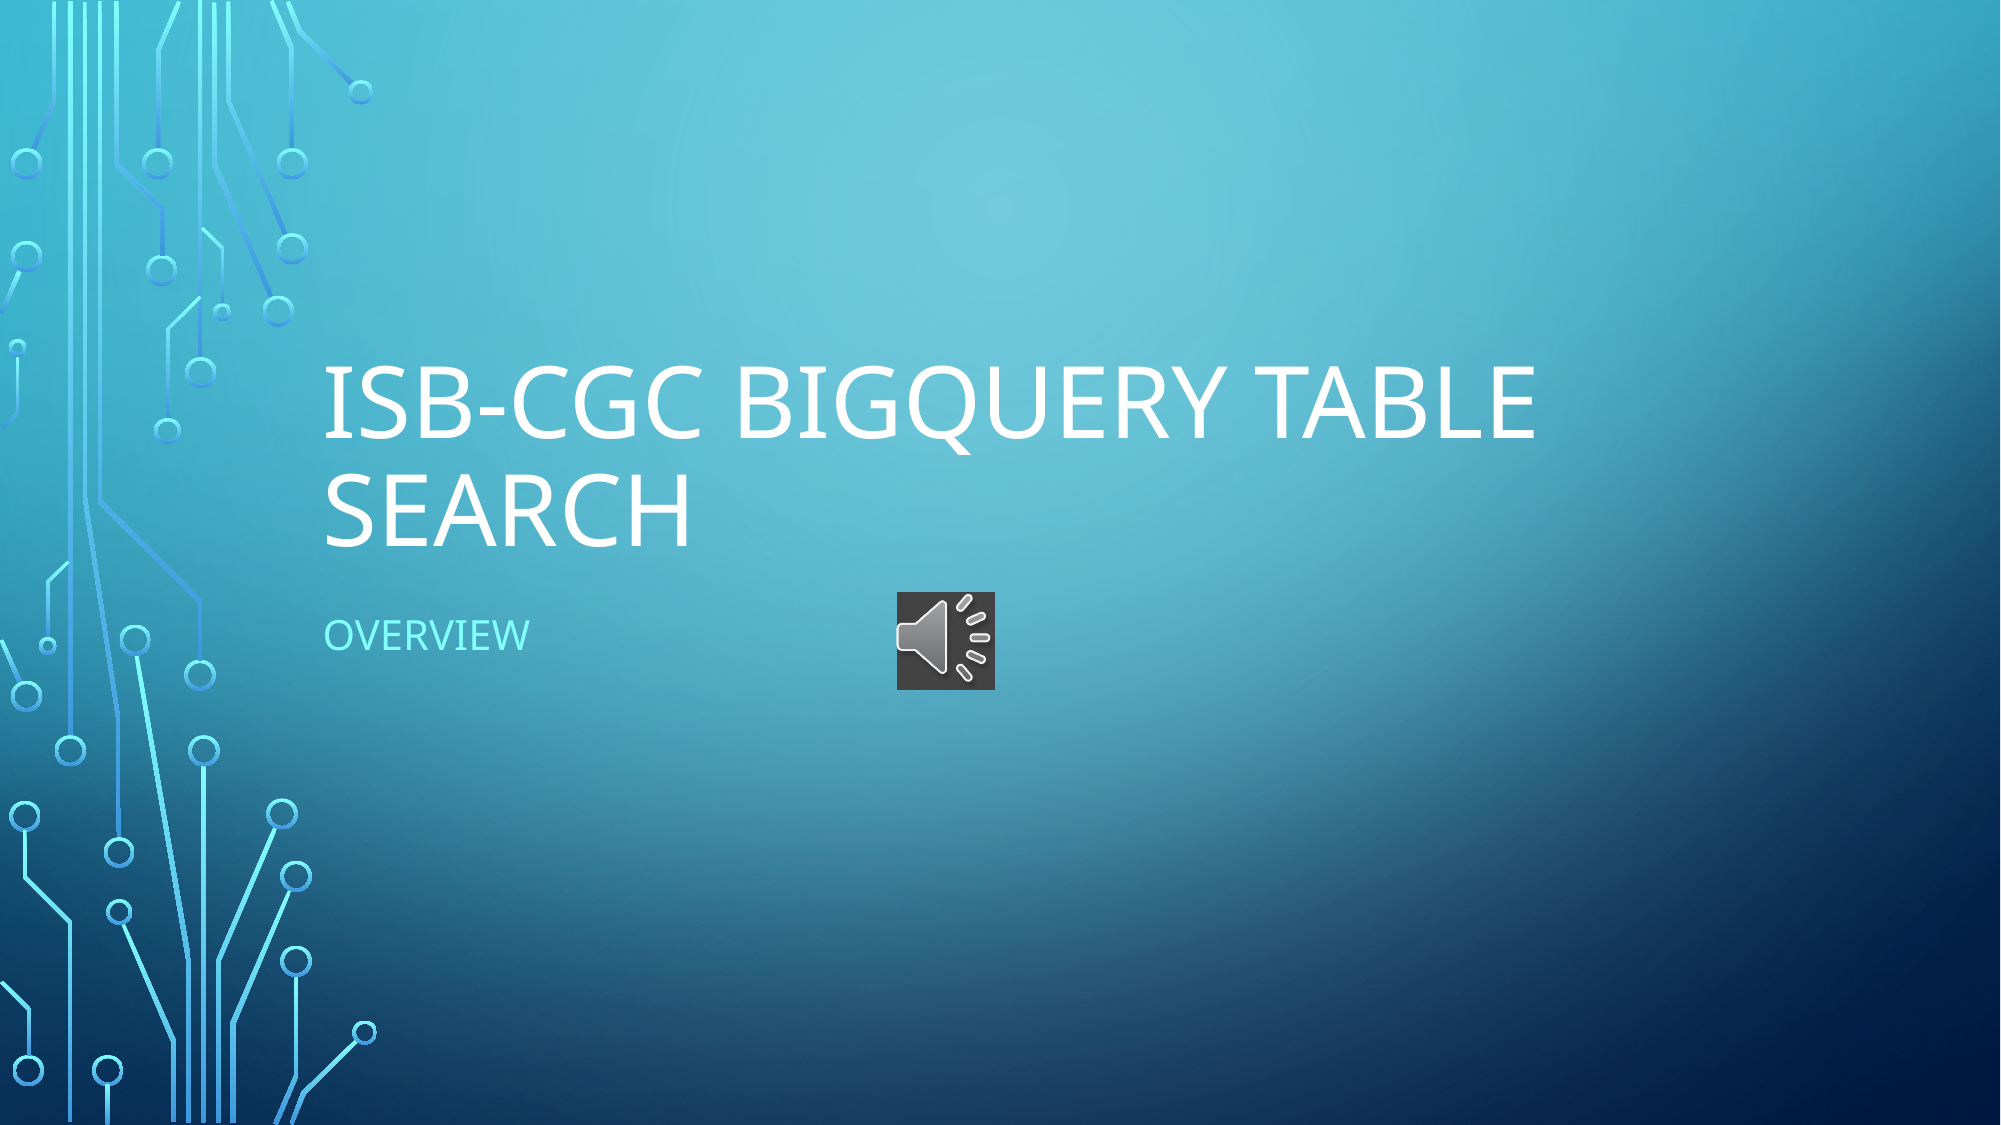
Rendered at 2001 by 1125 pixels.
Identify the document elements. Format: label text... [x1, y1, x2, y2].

title ISB-CGC BigQuery Table Search [307, 184, 1940, 576]
picture [895, 590, 997, 692]
subtitle Overview [307, 590, 1750, 863]
